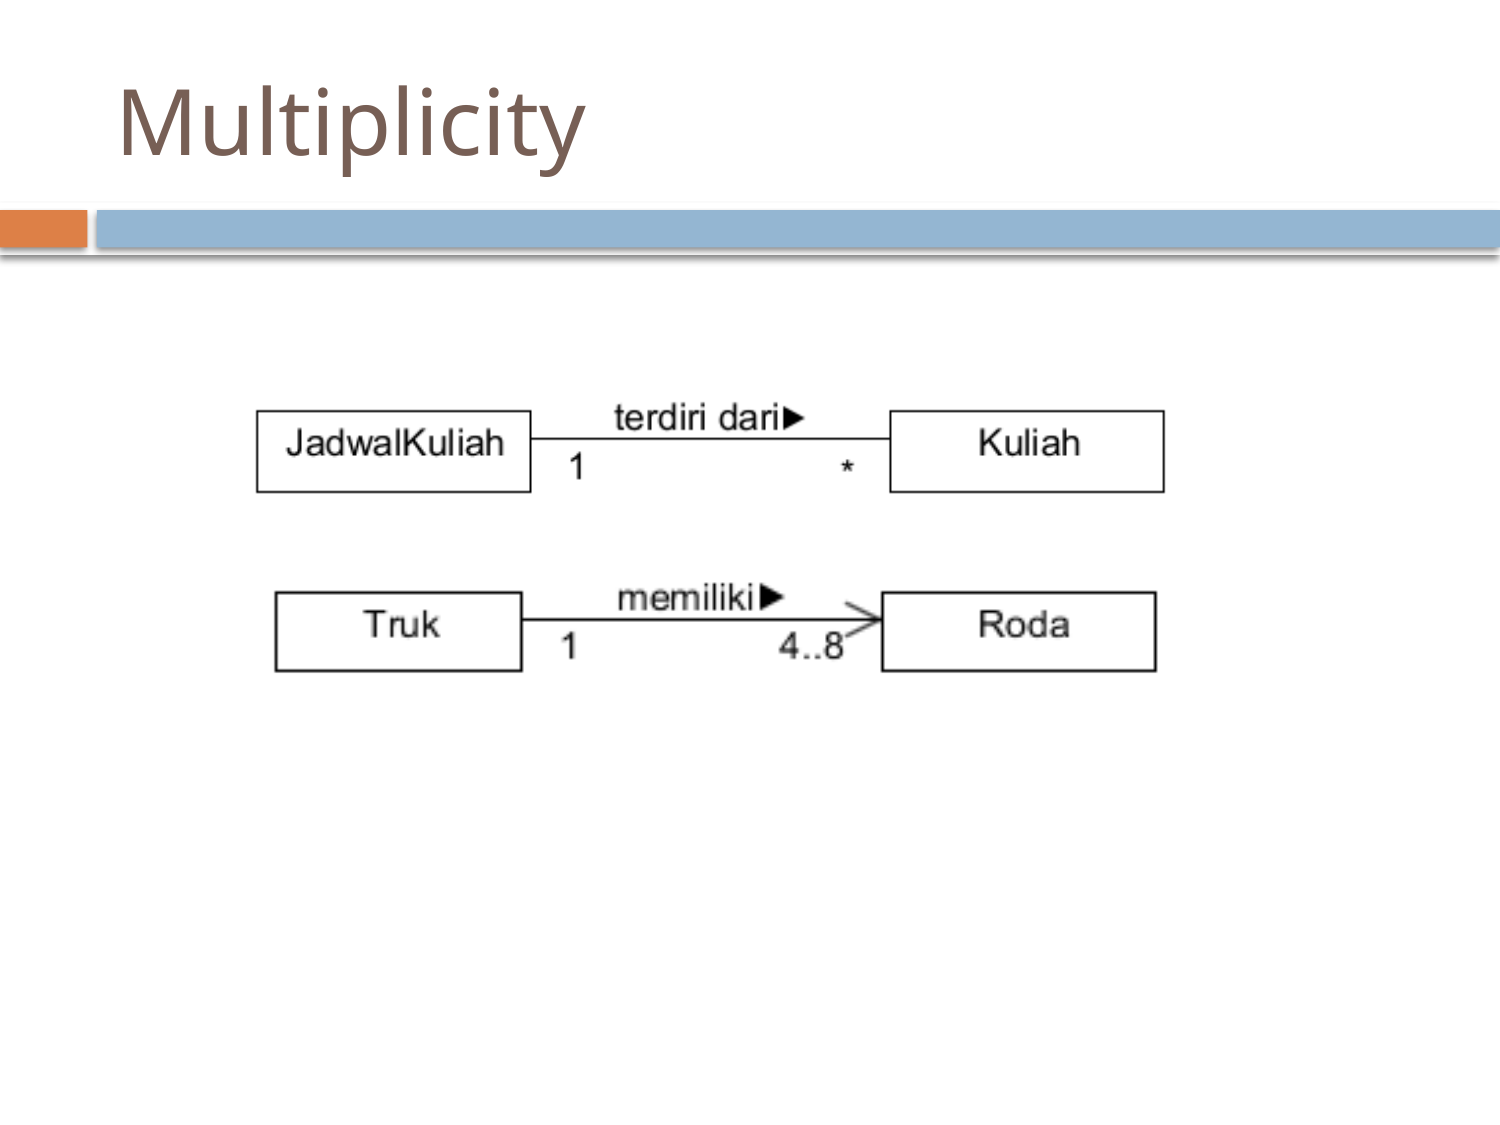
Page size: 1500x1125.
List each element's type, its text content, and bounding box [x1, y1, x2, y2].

picture [237, 387, 1179, 526]
title Multiplicity [100, 37, 1438, 200]
picture [237, 549, 1188, 728]
